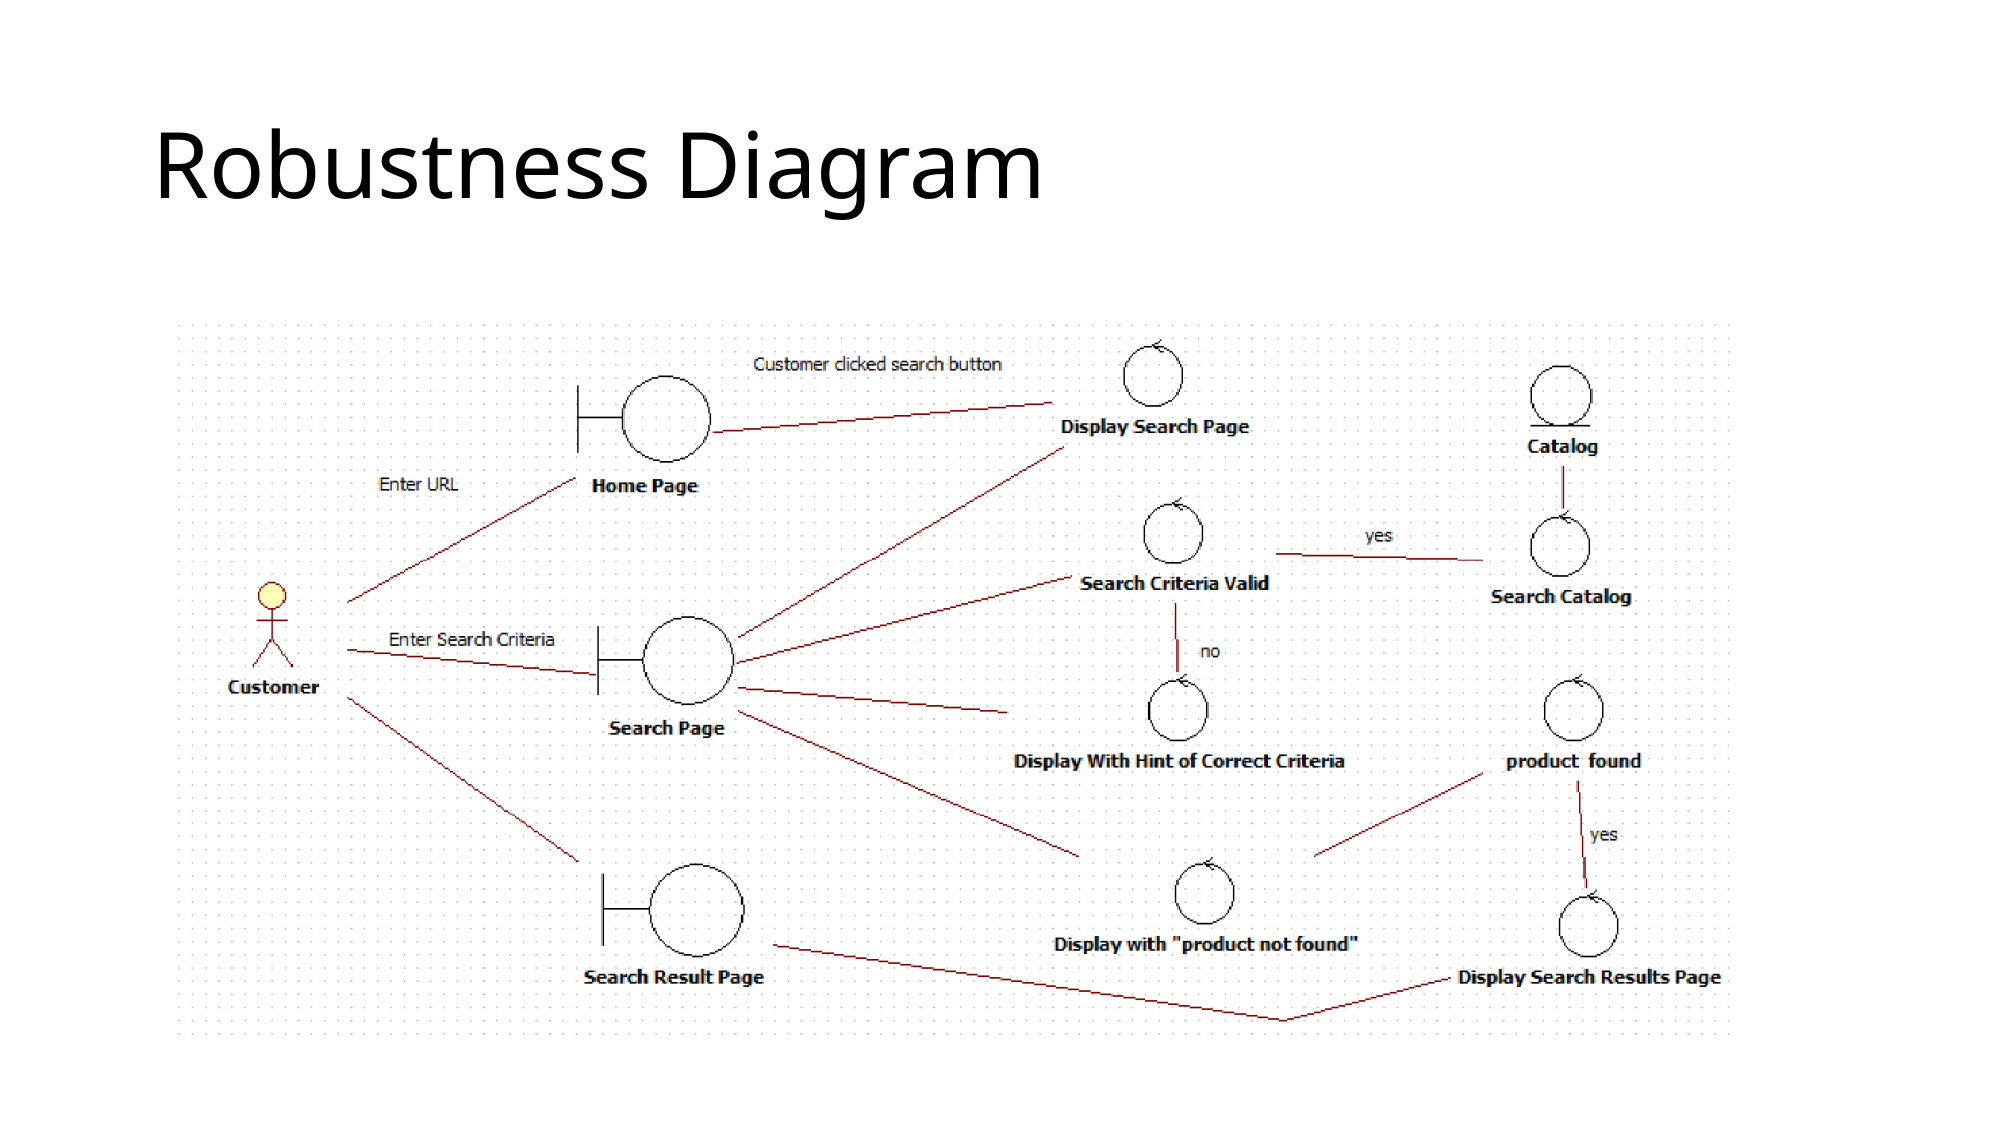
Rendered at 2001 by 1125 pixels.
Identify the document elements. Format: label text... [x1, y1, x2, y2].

title Robustness Diagram [137, 59, 1863, 278]
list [174, 307, 1755, 1069]
